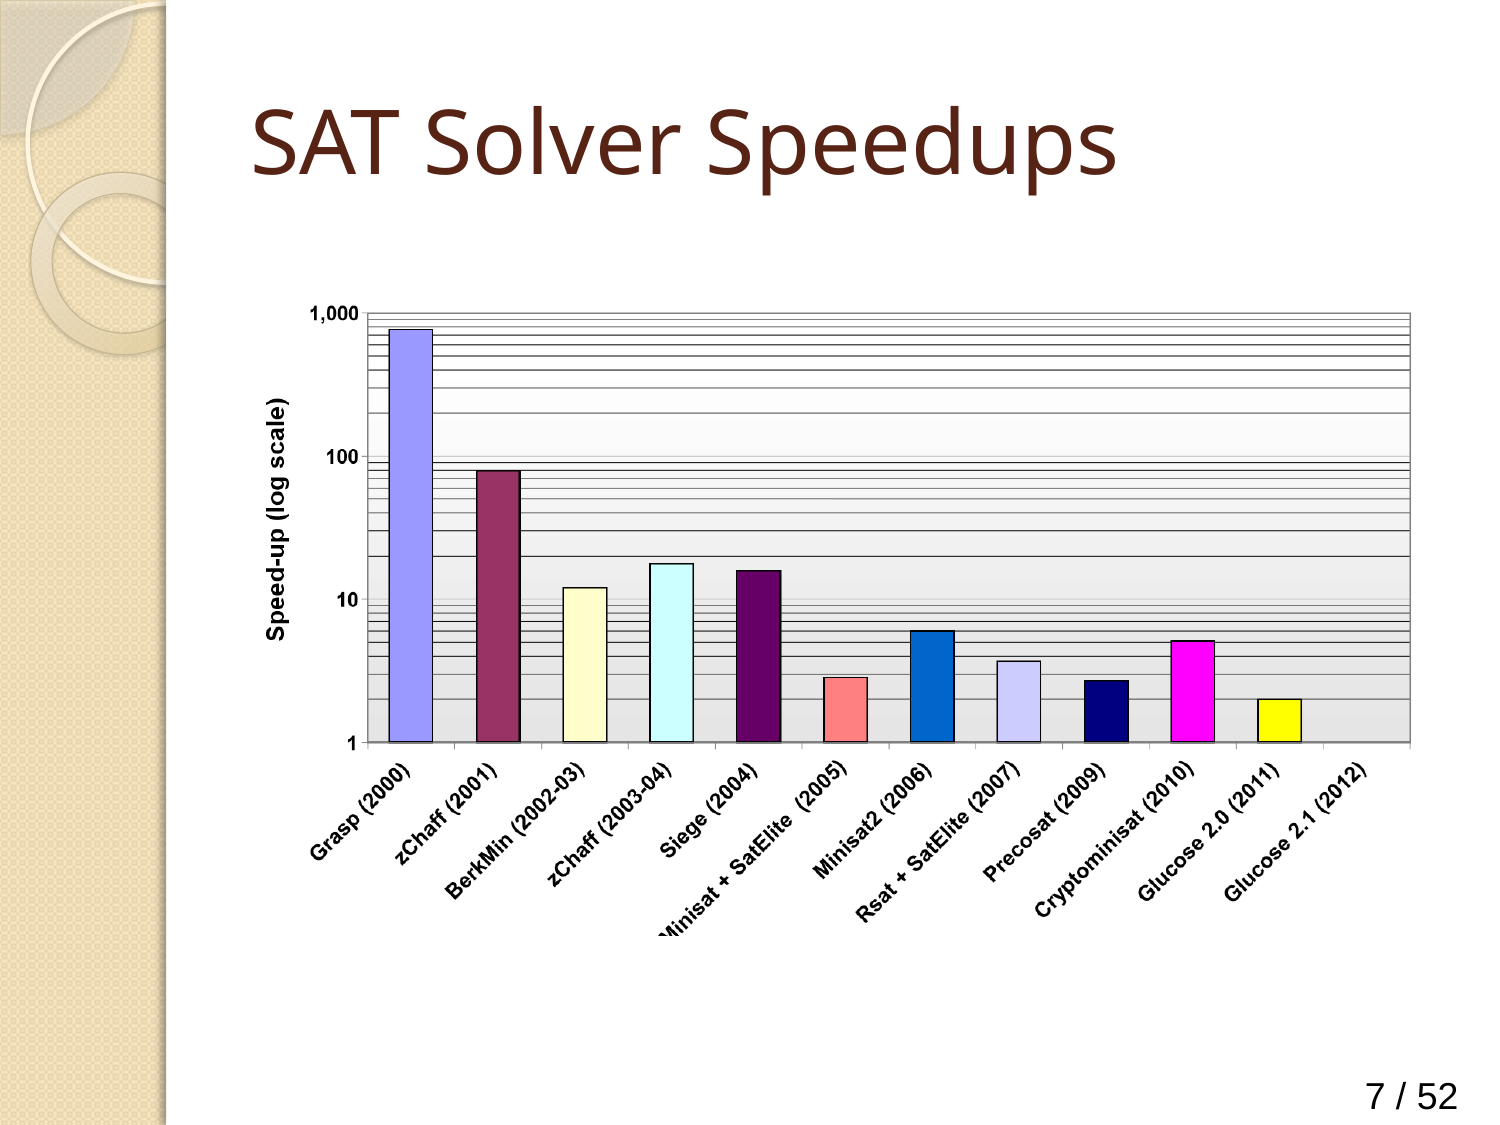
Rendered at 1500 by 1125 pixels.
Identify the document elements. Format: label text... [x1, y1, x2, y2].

title SAT Solver Speedups [235, 45, 1466, 233]
picture [235, 299, 1441, 936]
